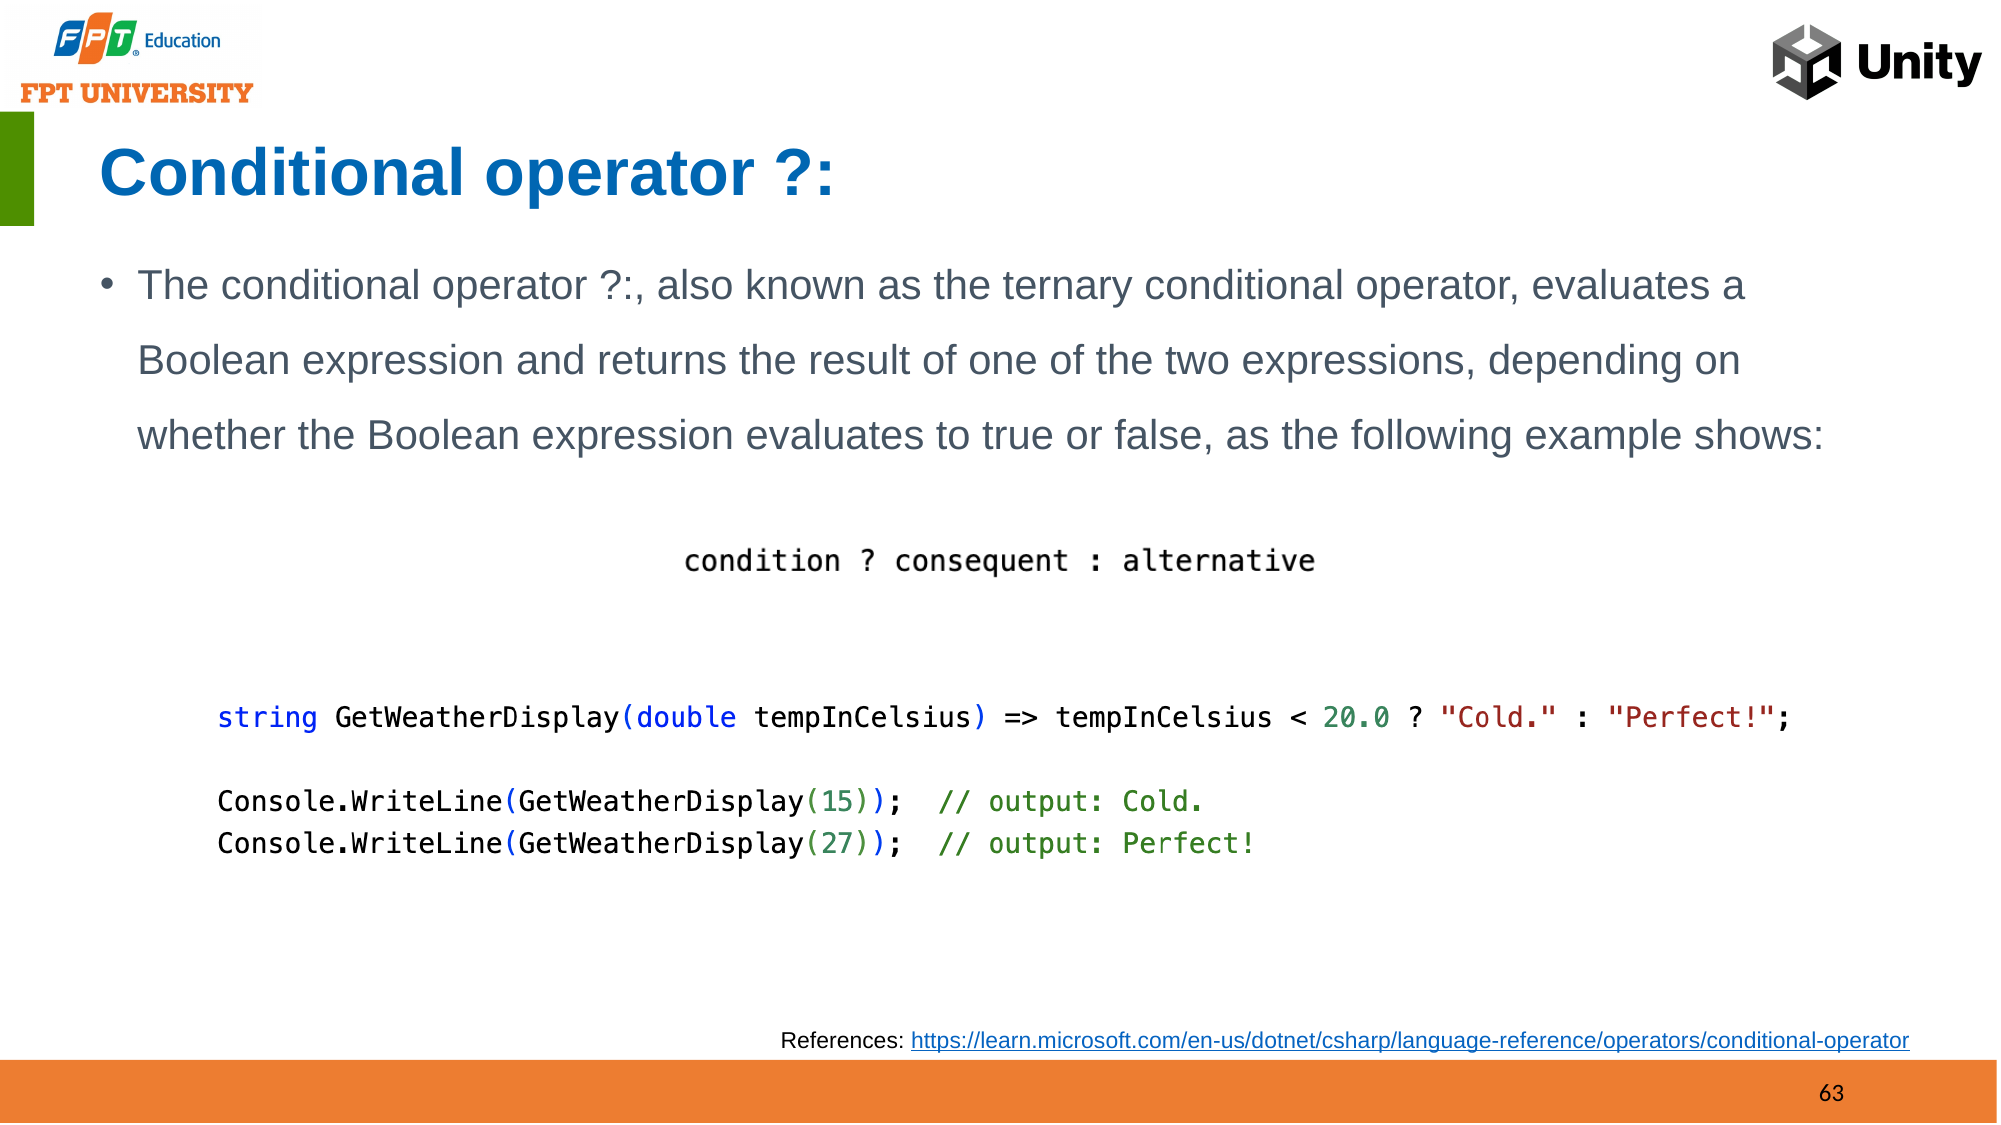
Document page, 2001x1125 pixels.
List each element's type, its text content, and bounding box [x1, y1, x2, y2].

title Conditional operator ?: [99, 115, 1900, 232]
text_box References: https://learn.microsoft.com/en-us/dotnet/csharp/language-reference/operators/conditional-operator [765, 1018, 2000, 1061]
picture [4, 4, 262, 108]
picture [191, 683, 1809, 893]
slide_number 63 [1412, 1063, 1860, 1121]
list The conditional operator ?:, also known as the ternary conditional operator, evaluates a Boolean expression and returns the result of one of the two expressions, depending on whether the Boolean expression evaluates to true or false, as the following example shows: [99, 232, 1900, 1064]
picture [1765, 0, 1991, 125]
picture [654, 512, 1346, 613]
